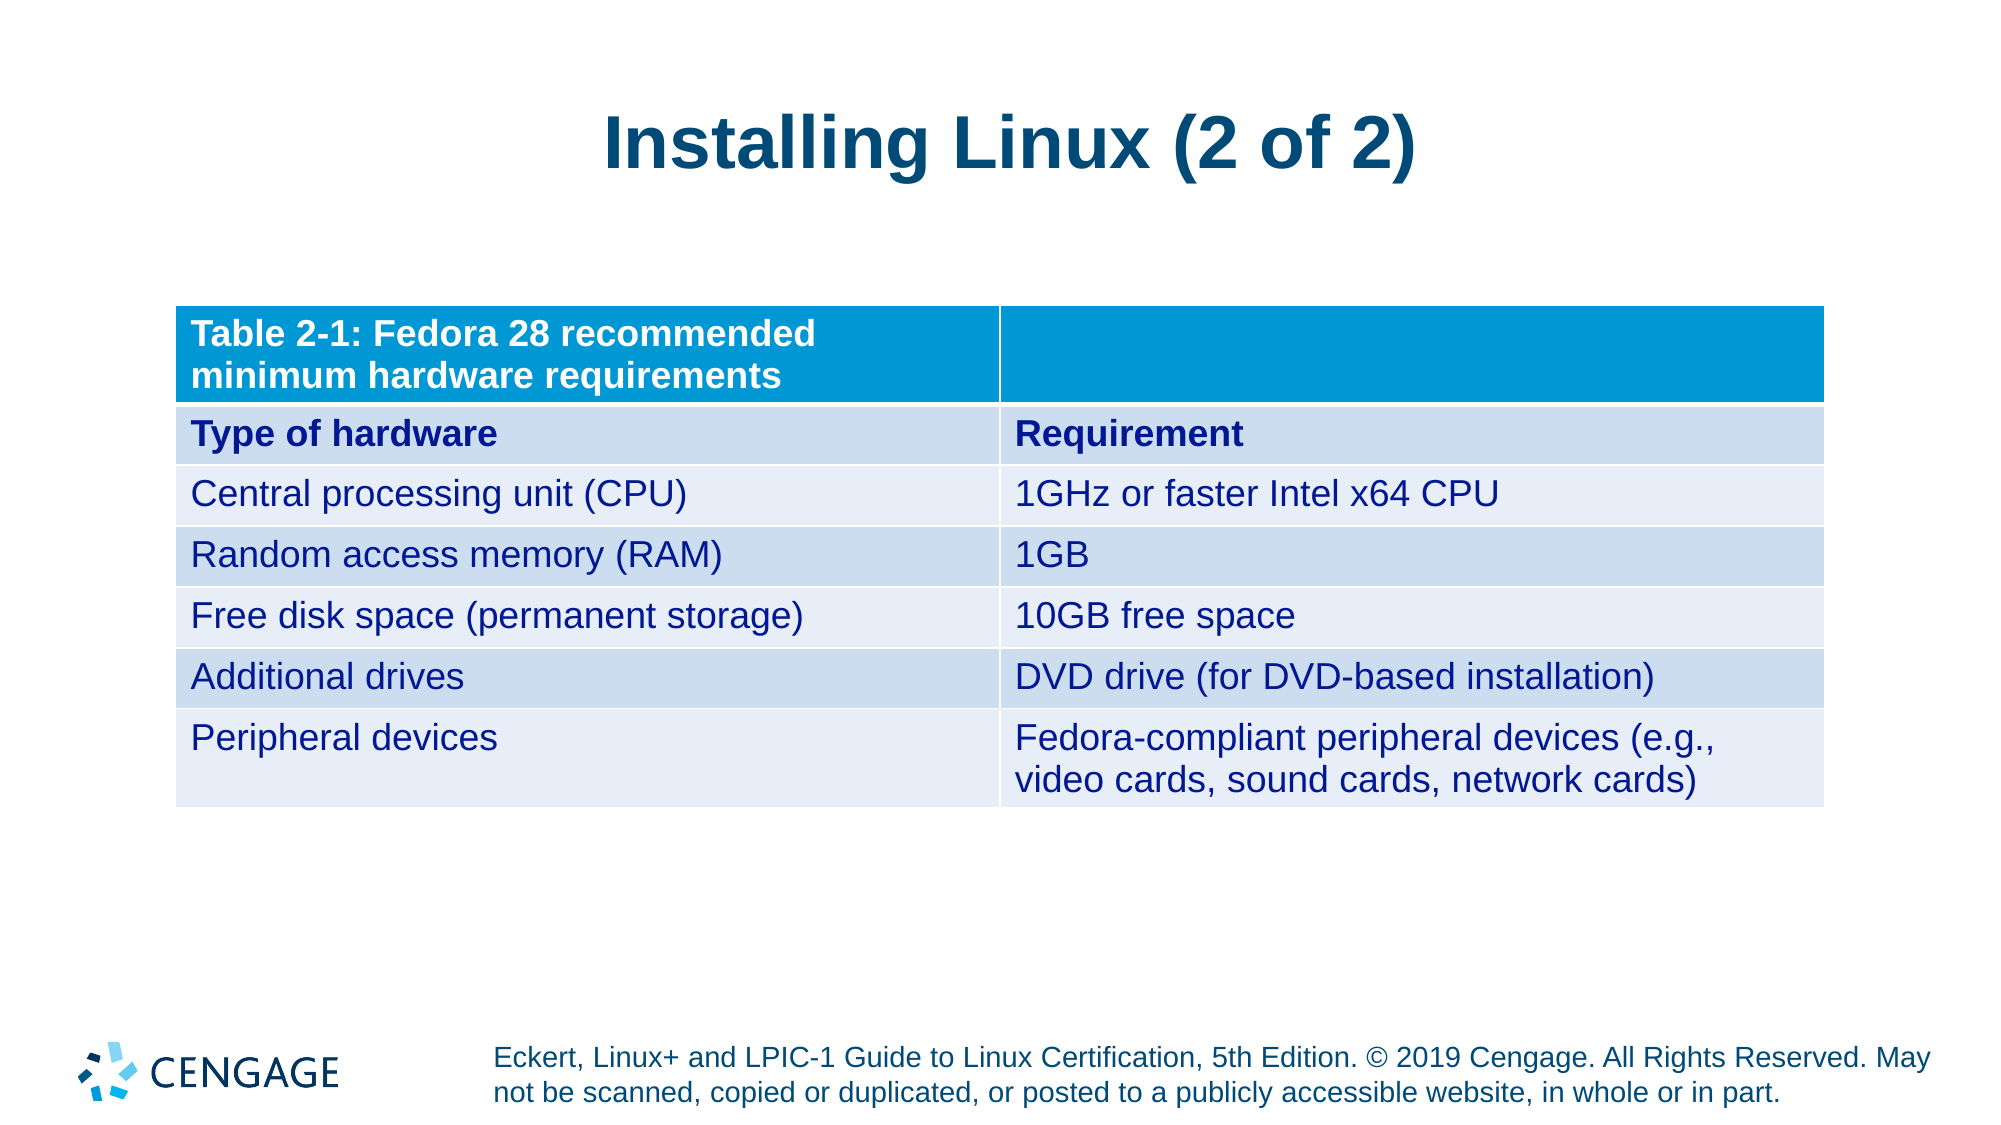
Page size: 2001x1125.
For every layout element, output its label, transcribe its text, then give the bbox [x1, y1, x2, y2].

table_cell Random access memory (RAM) [176, 527, 999, 586]
table_cell Fedora-compliant peripheral devices (e.g., video cards, sound cards, network cards) [1001, 709, 1824, 807]
table_cell Free disk space (permanent storage) [176, 588, 999, 647]
table_cell Central processing unit (CPU) [176, 466, 999, 525]
picture [78, 1042, 338, 1101]
table_cell DVD drive (for DVD-based installation) [1001, 649, 1824, 708]
table_cell Type of hardware [176, 407, 999, 464]
table_header Table 2-1: Fedora 28 recommended minimum hardware requirements [176, 306, 999, 402]
table_header [1001, 306, 1824, 402]
table_cell Additional drives [176, 649, 999, 708]
table_cell Peripheral devices [176, 709, 999, 807]
table_cell 1GB [1001, 527, 1824, 586]
title Installing Linux (2 of 2) [55, 103, 1967, 247]
table_cell 10GB free space [1001, 588, 1824, 647]
table_cell 1GHz or faster Intel x64 CPU [1001, 466, 1824, 525]
table_cell Requirement [1001, 407, 1824, 464]
